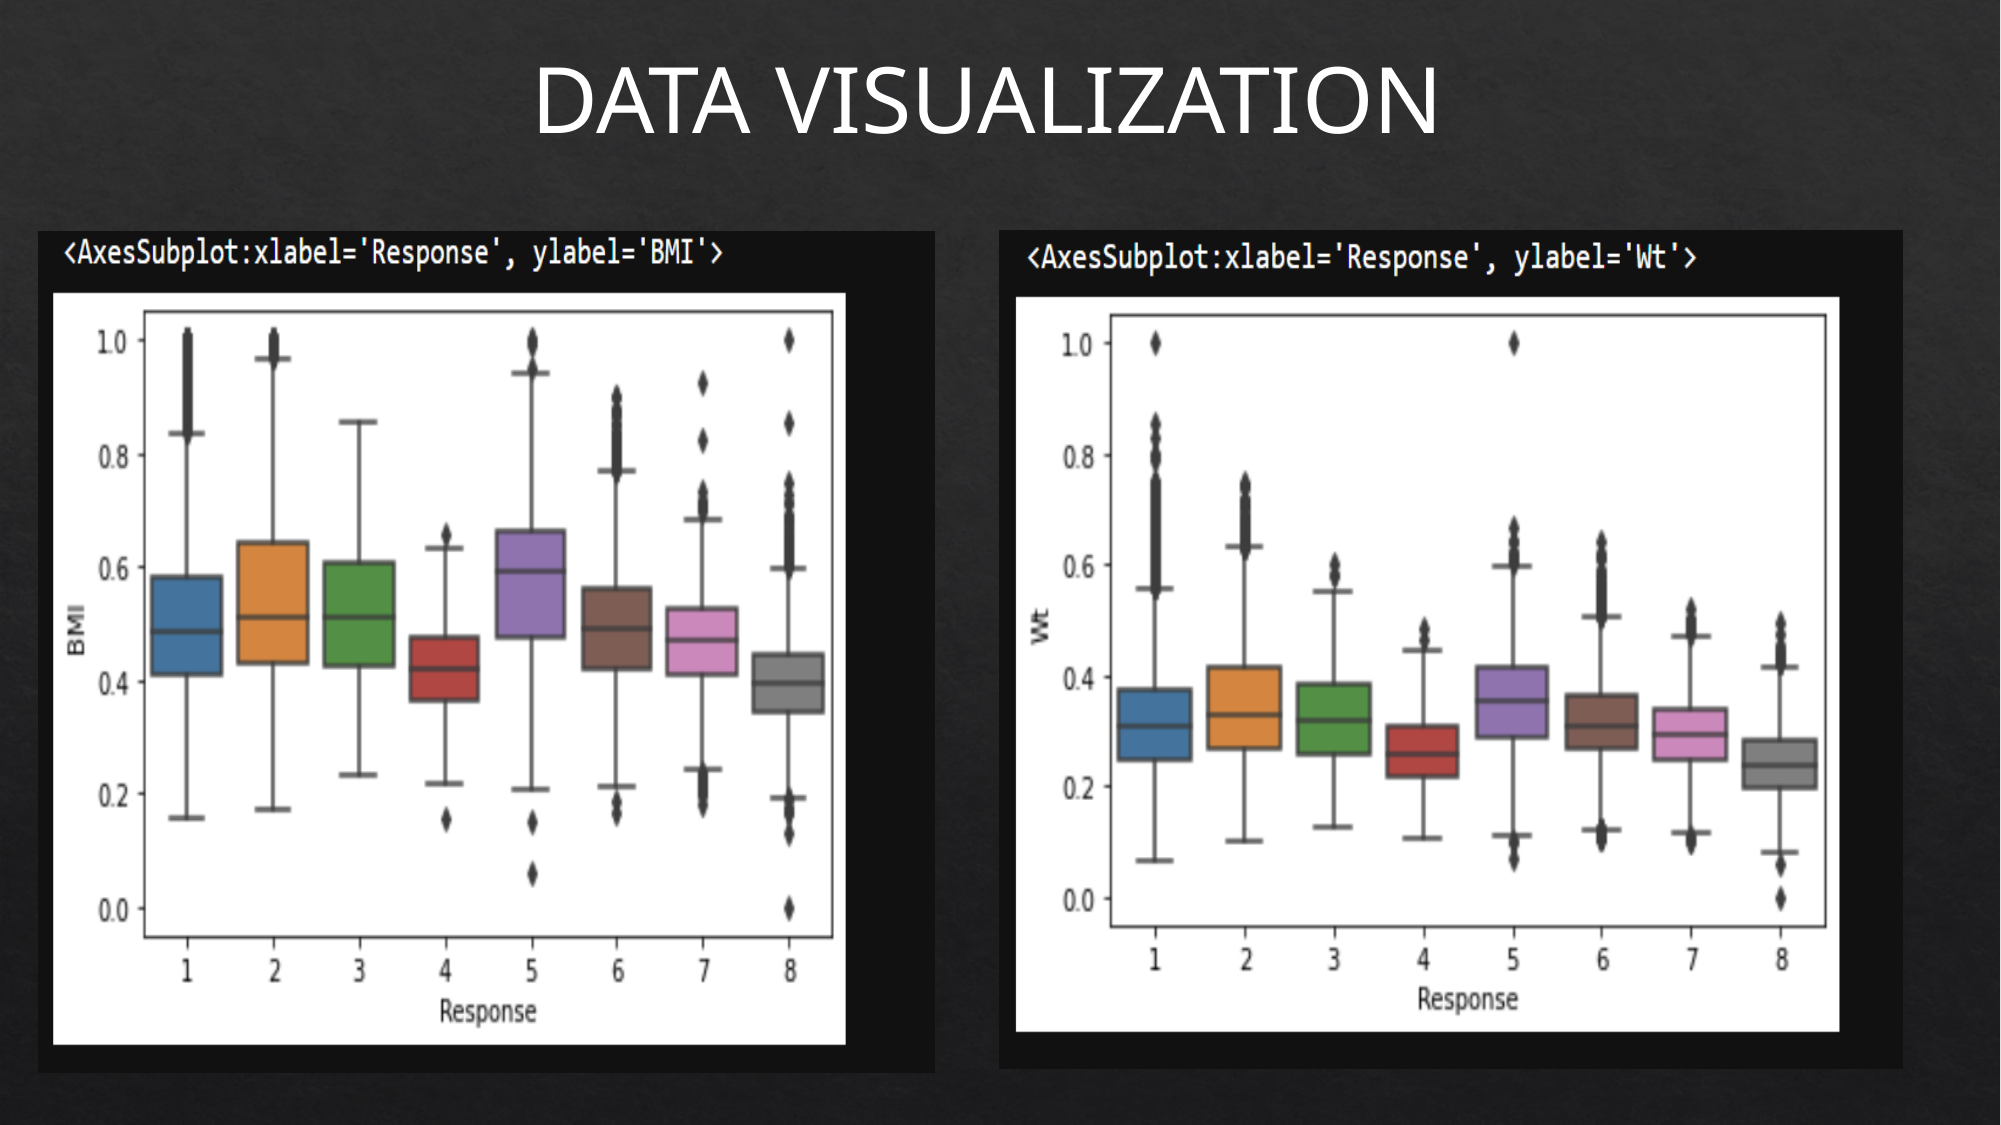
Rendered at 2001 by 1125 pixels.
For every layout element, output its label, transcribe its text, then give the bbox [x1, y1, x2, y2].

picture [999, 230, 1904, 1069]
picture [38, 231, 935, 1073]
text_box DATA VISUALIZATION [516, 34, 2000, 160]
